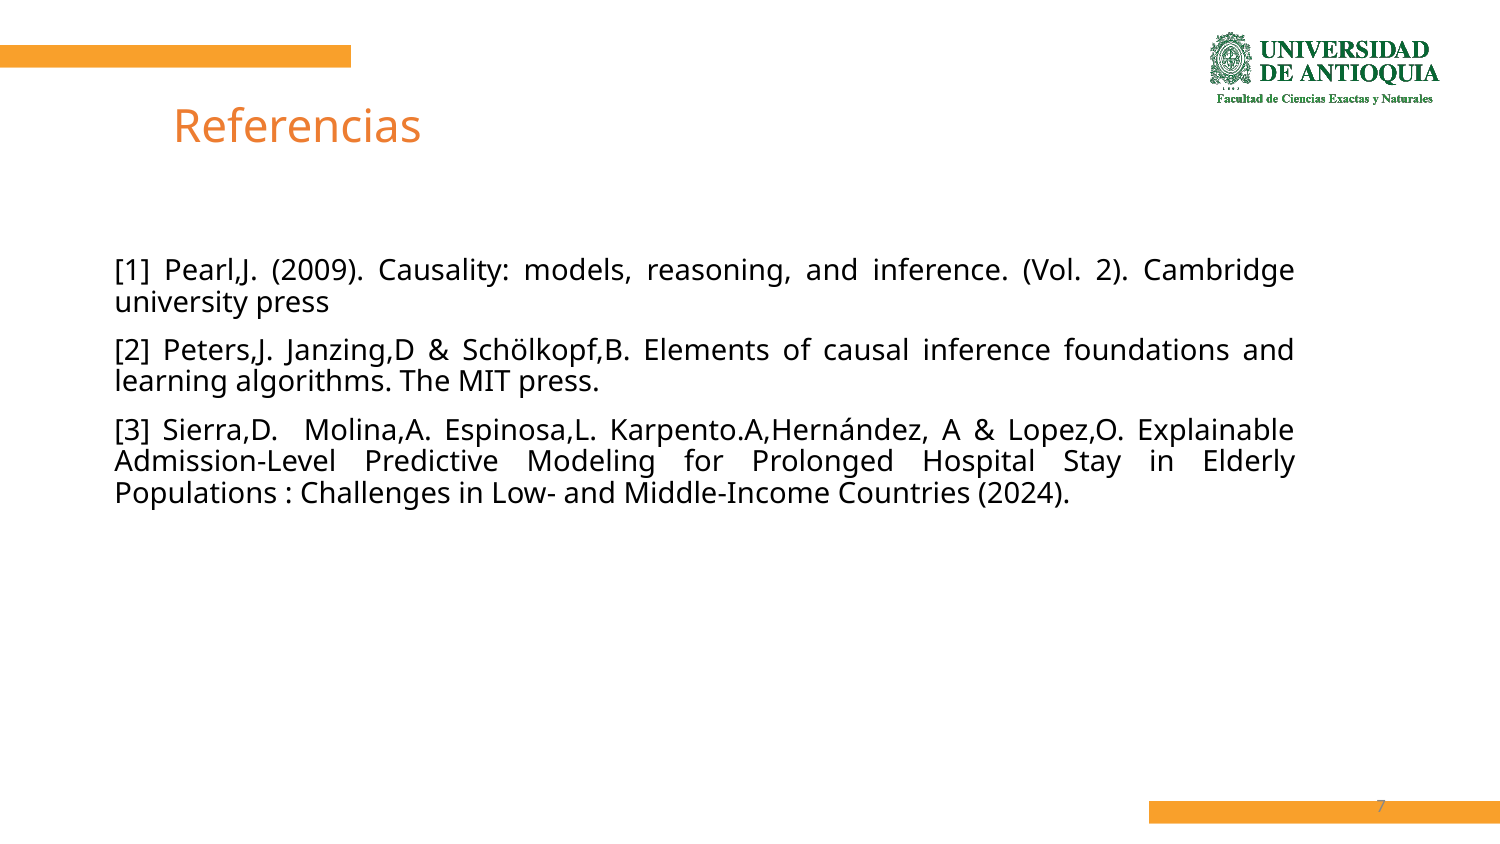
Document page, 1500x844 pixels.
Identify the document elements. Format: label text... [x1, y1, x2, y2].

picture [1208, 31, 1441, 106]
list [1] Pearl,J. (2009). Causality: models, reasoning, and inference. (Vol. 2). Cambridge university press [2] Peters,J. Janzing,D & Schölkopf,B. Elements of causal inference foundations and learning algorithms. The MIT press. [3] Sierra,D. Molina,A. Espinosa,L. Karpento.A,Hernández, A & Lopez,O. Explainable Admission-Level Predictive Modeling for Prolonged Hospital Stay in Elderly Populations : Challenges in Low- and Middle-Income Countries (2024). [103, 198, 1308, 652]
title Referencias [157, 82, 1268, 157]
